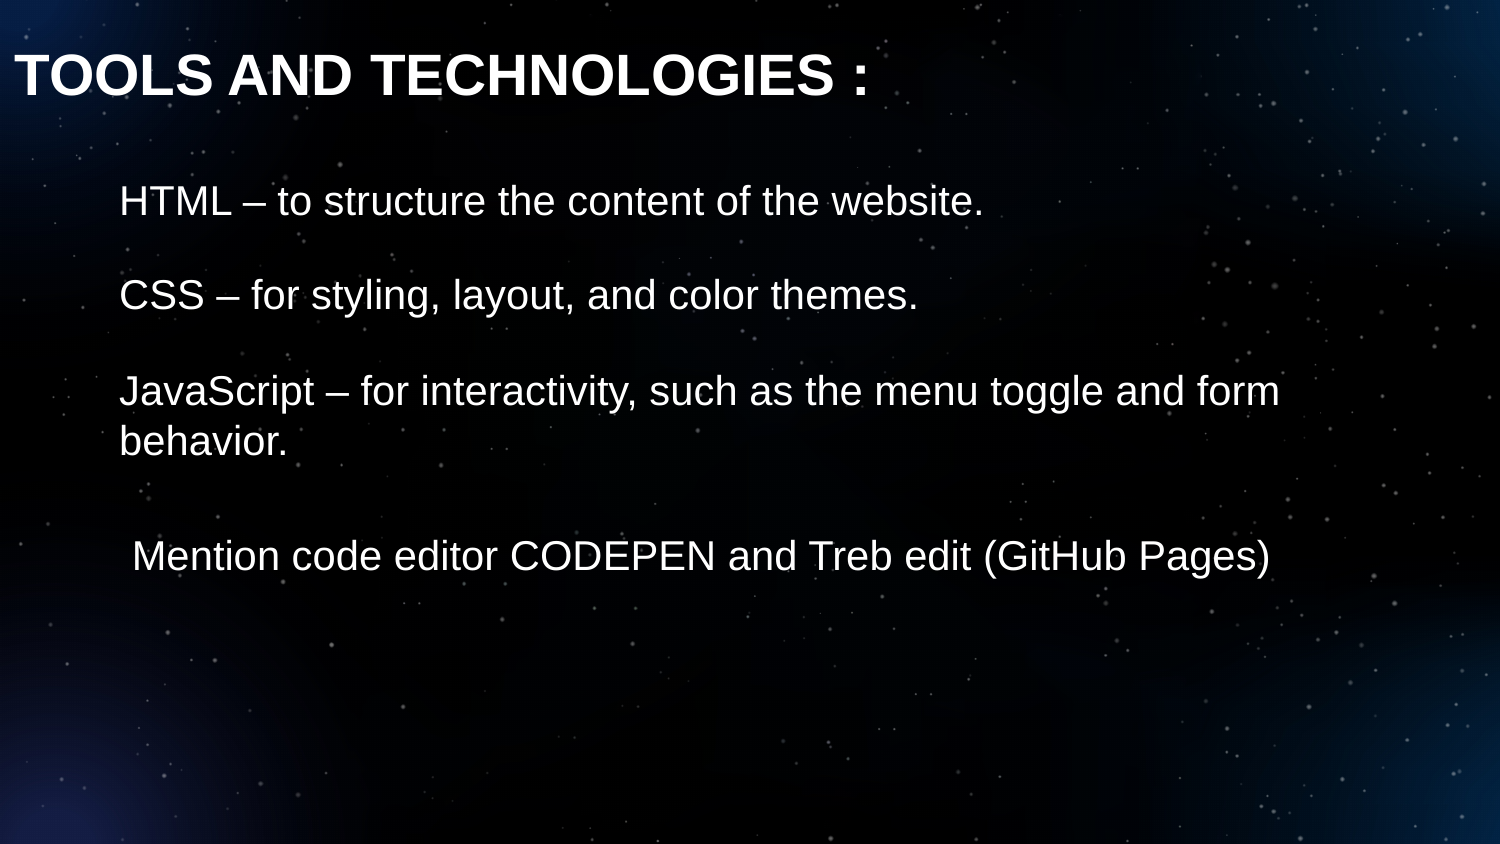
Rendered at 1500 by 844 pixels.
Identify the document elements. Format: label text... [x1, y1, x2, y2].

picture [0, 0, 1500, 844]
text_box Mention code editor CODEPEN and Treb edit (GitHub Pages) [117, 521, 1329, 586]
text_box [421, 387, 1078, 472]
text_box TOOLS AND TECHNOLOGIES : [0, 29, 887, 115]
text_box HTML – to structure the content of the website. CSS – for styling, layout, and color themes. JavaScript – for interactivity, such as the menu toggle and form behavior. [104, 165, 1341, 471]
